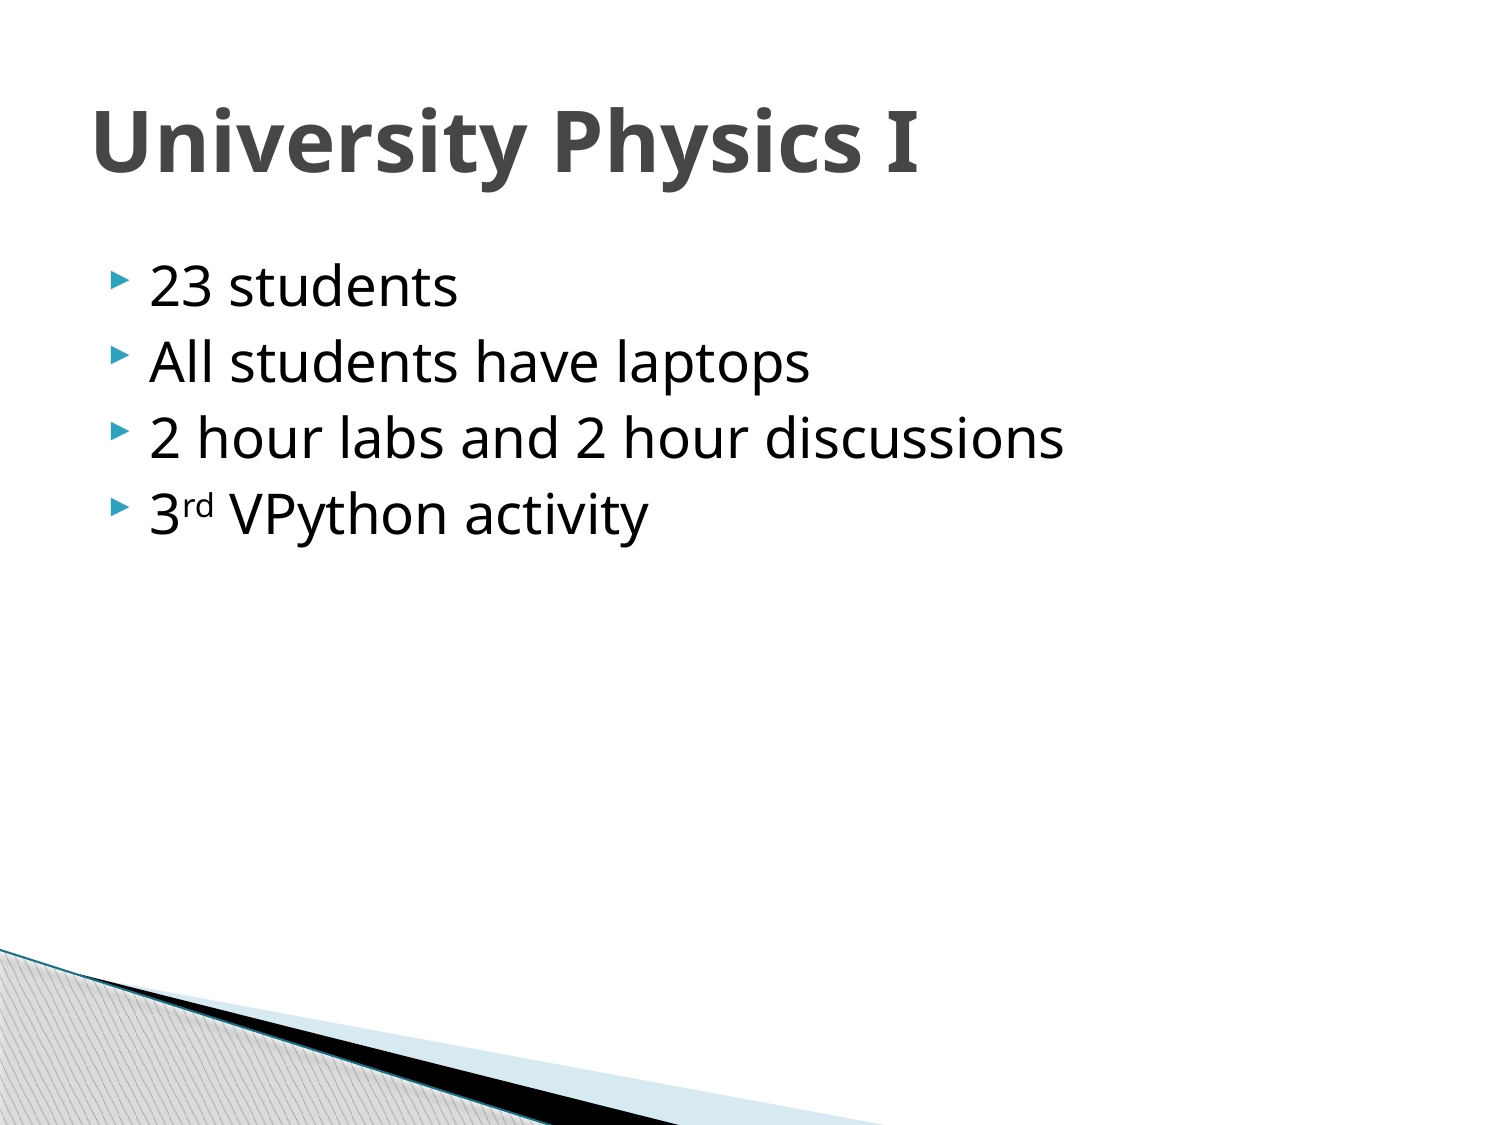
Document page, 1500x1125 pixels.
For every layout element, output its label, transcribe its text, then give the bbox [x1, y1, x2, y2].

list 23 students All students have laptops 2 hour labs and 2 hour discussions 3rd VPython activity [75, 243, 1425, 986]
title University Physics I [75, 45, 1425, 233]
